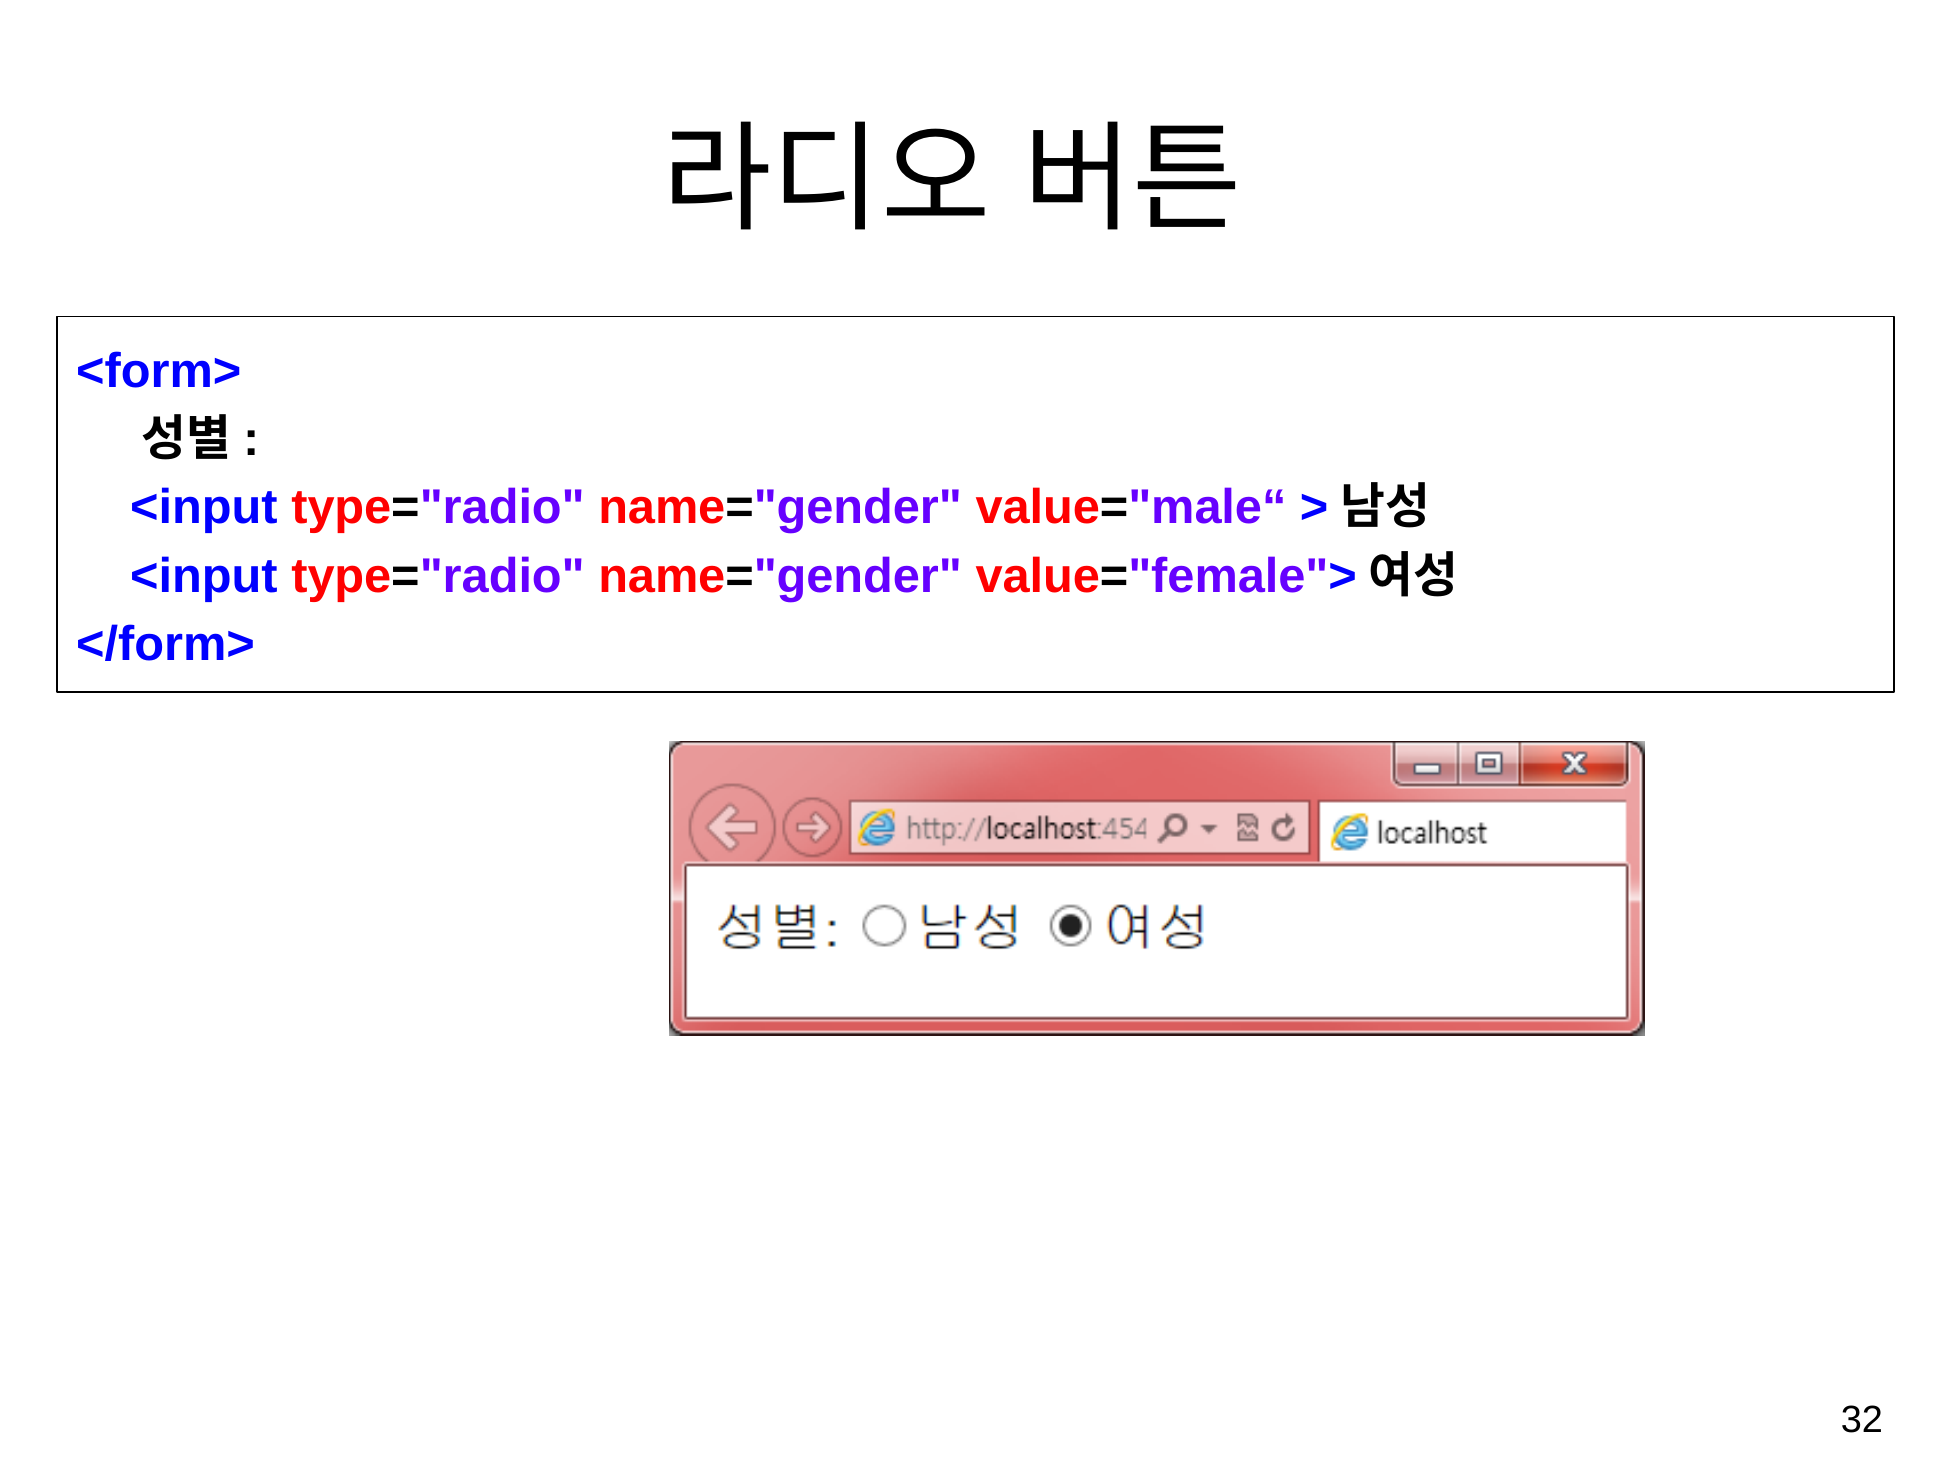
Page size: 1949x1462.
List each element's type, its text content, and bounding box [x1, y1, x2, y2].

slide_number ‹#› [1496, 1372, 1899, 1462]
picture [669, 740, 1645, 1036]
text_box <form> 성별: <input type="radio" name="gender" value="male“ >남성 <input type="radio" name="gender" value="female">여성 </form> [56, 316, 1894, 692]
title 라디오 버튼 [156, 92, 1749, 255]
